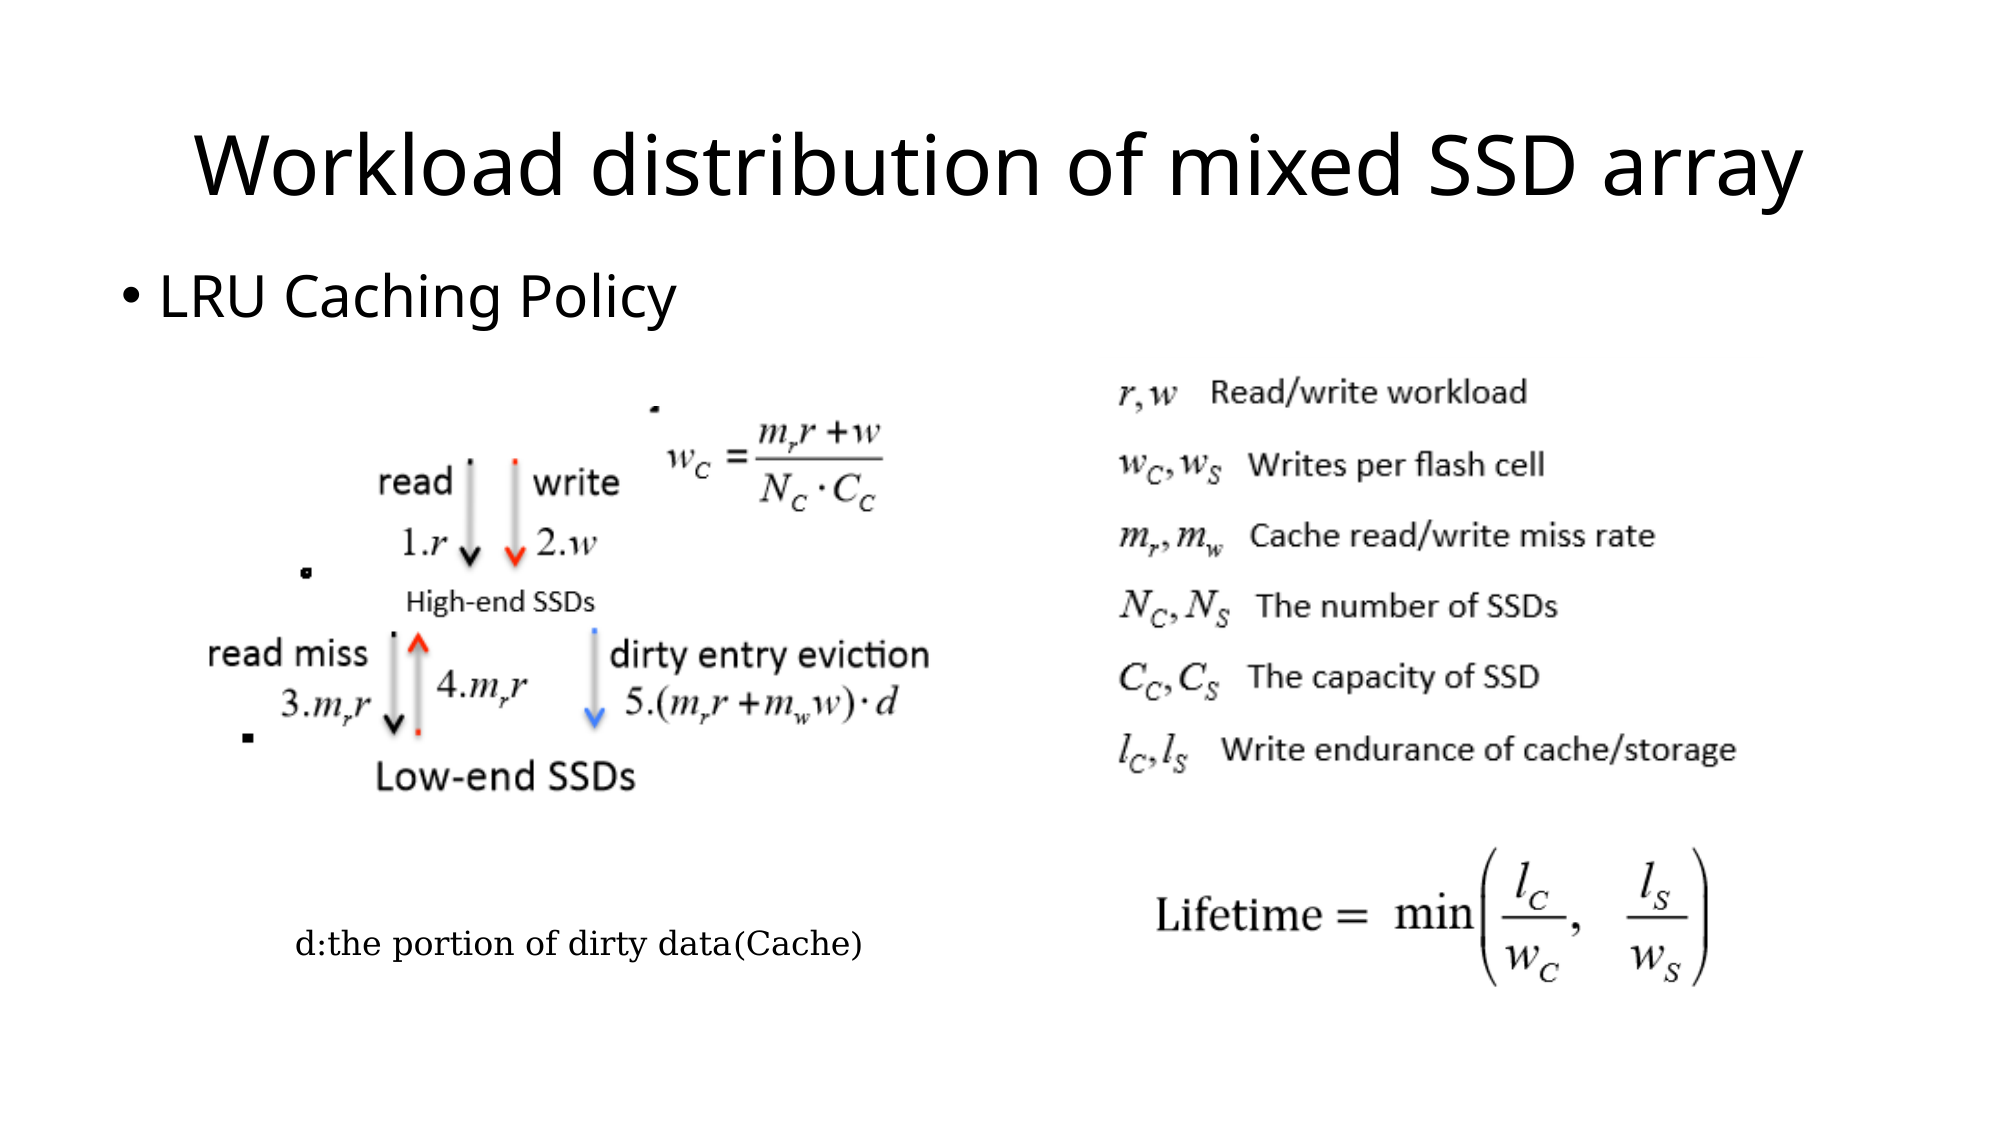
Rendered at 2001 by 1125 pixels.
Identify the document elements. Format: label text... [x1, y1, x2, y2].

picture [1099, 356, 1764, 813]
picture [1138, 830, 1725, 1012]
picture [170, 406, 948, 836]
title Workload distribution of mixed SSD array [137, 59, 1863, 259]
list LRU Caching Policy [106, 259, 1863, 1054]
